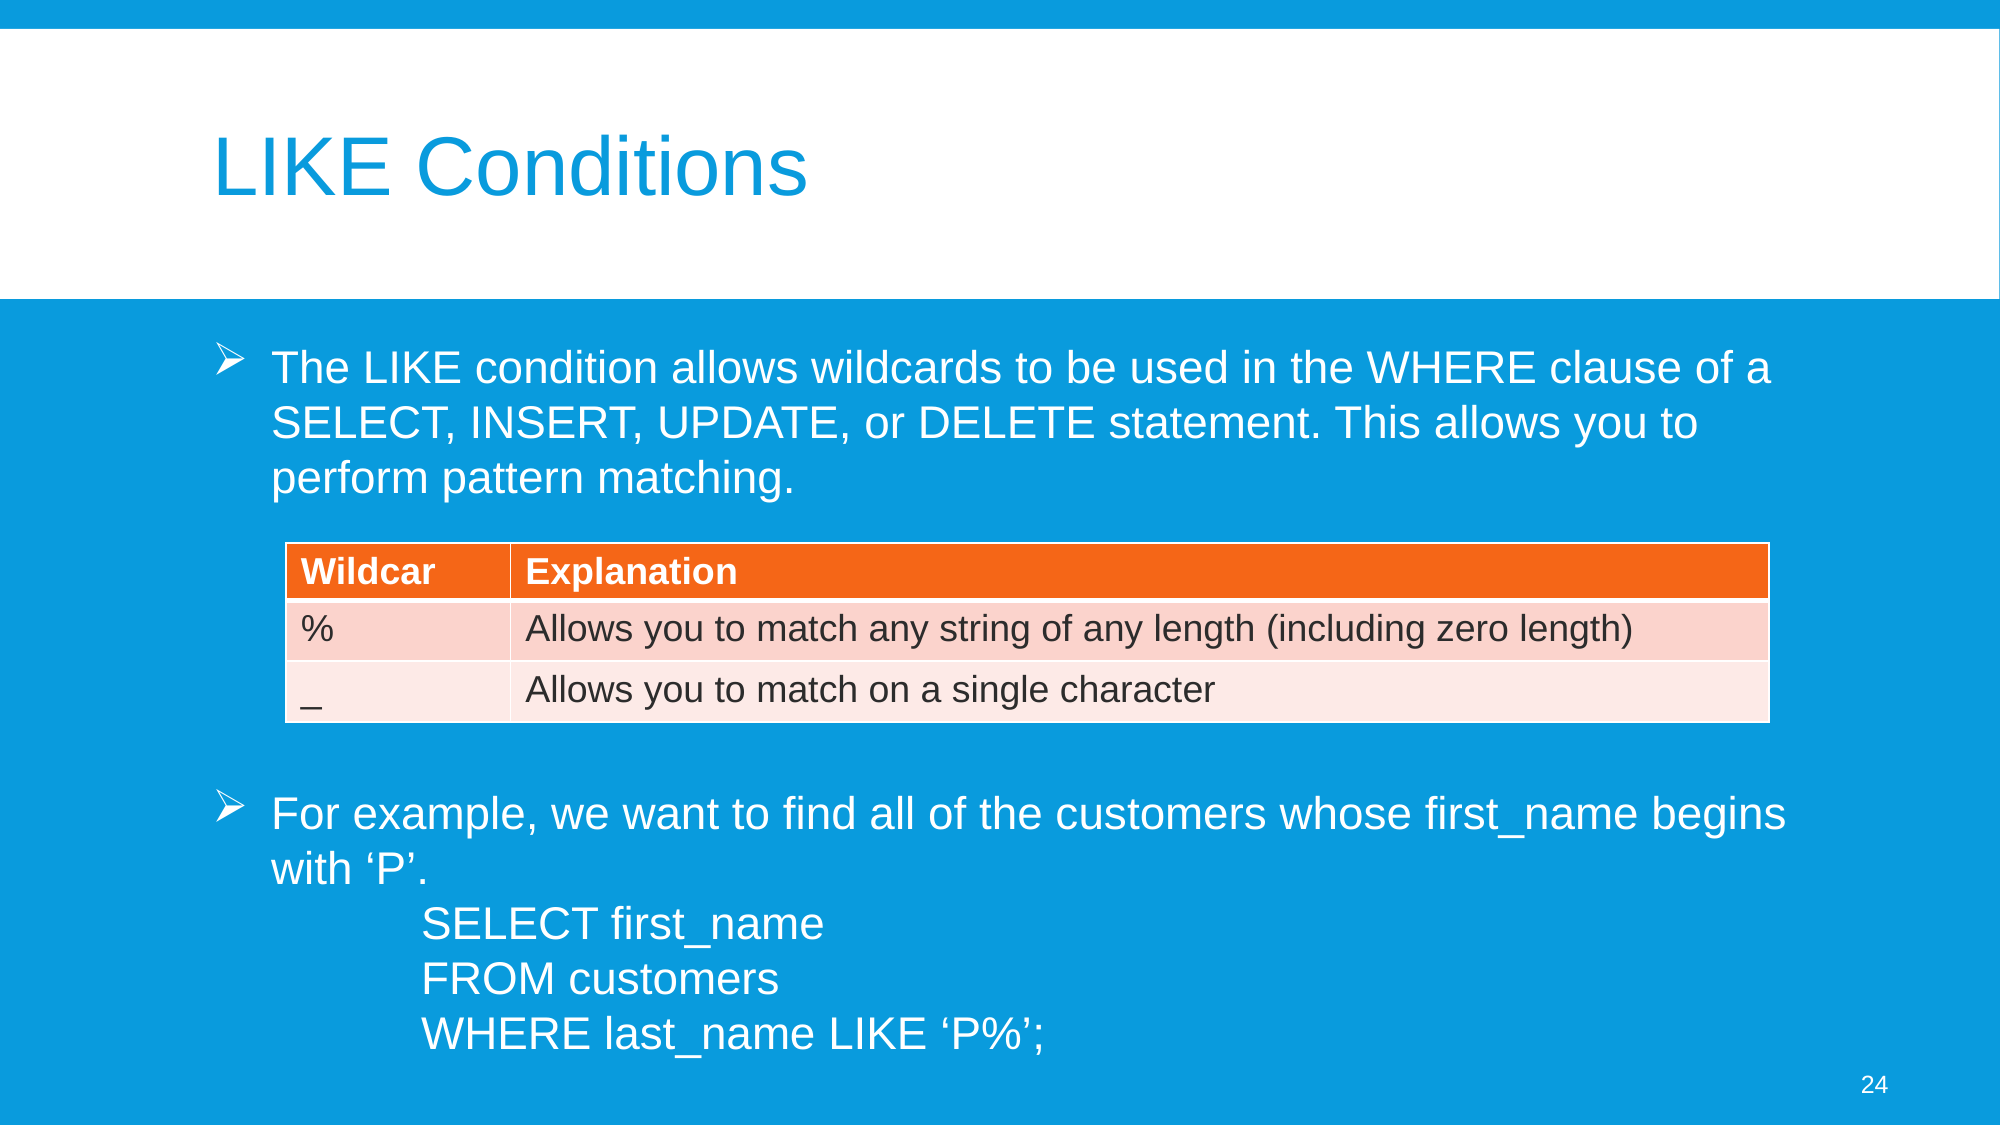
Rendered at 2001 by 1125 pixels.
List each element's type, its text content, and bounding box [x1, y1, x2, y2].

table_header Explanation [511, 544, 1768, 598]
title LIKE Conditions [197, 46, 1803, 295]
table_cell Allows you to match on a single character [511, 662, 1768, 721]
table_cell Allows you to match any string of any length (including zero length) [511, 603, 1768, 660]
slide_number 24 [1748, 1053, 1904, 1114]
table_cell % [287, 603, 510, 660]
table_cell _ [287, 662, 510, 721]
list The LIKE condition allows wildcards to be used in the WHERE clause of a SELECT, INSERT, UPDATE, or DELETE statement. This allows you to perform pattern matching. For example, we want to find all of the customers whose first_name begins with ‘P’. SELECT first_name FROM customers WHERE last_name LIKE ‘P%’; [197, 329, 1878, 1071]
table_header Wildcar [287, 544, 510, 598]
